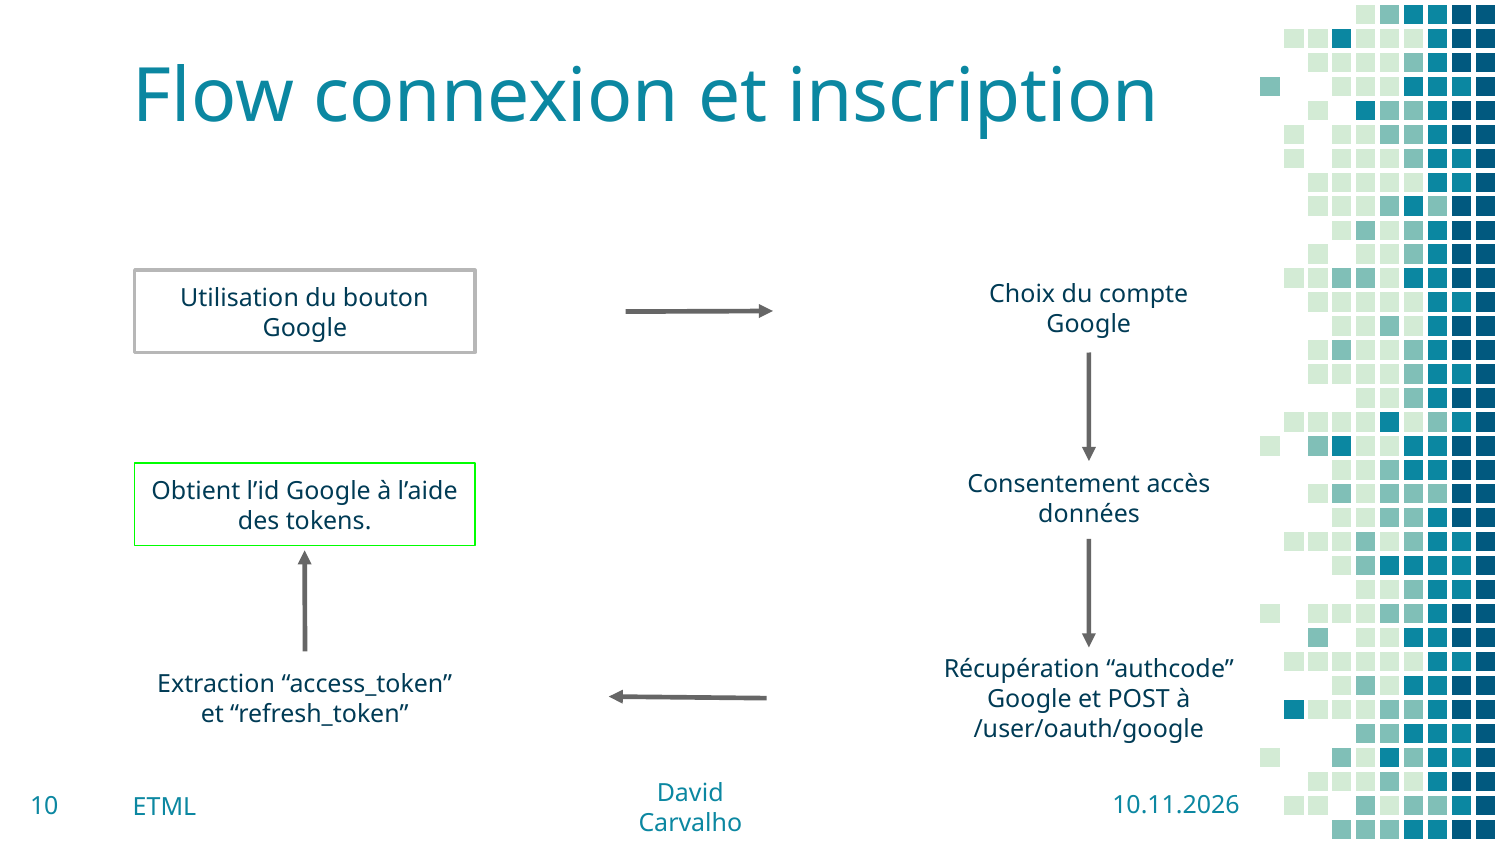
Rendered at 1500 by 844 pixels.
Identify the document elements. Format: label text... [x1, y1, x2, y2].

list Extraction “access_token” et “refresh_token” [134, 656, 475, 739]
slide_number 10 [15, 774, 105, 839]
list Récupération “authcode” Google et POST à /user/oauth/google [900, 656, 1278, 739]
list Obtient l’id Google à l’aide des tokens. [134, 463, 475, 546]
list Utilisation du bouton Google [134, 270, 475, 353]
list Choix du compte Google [944, 265, 1233, 349]
title Flow connexion et inscription [117, 10, 1227, 152]
list Consentement accès données [915, 456, 1263, 539]
